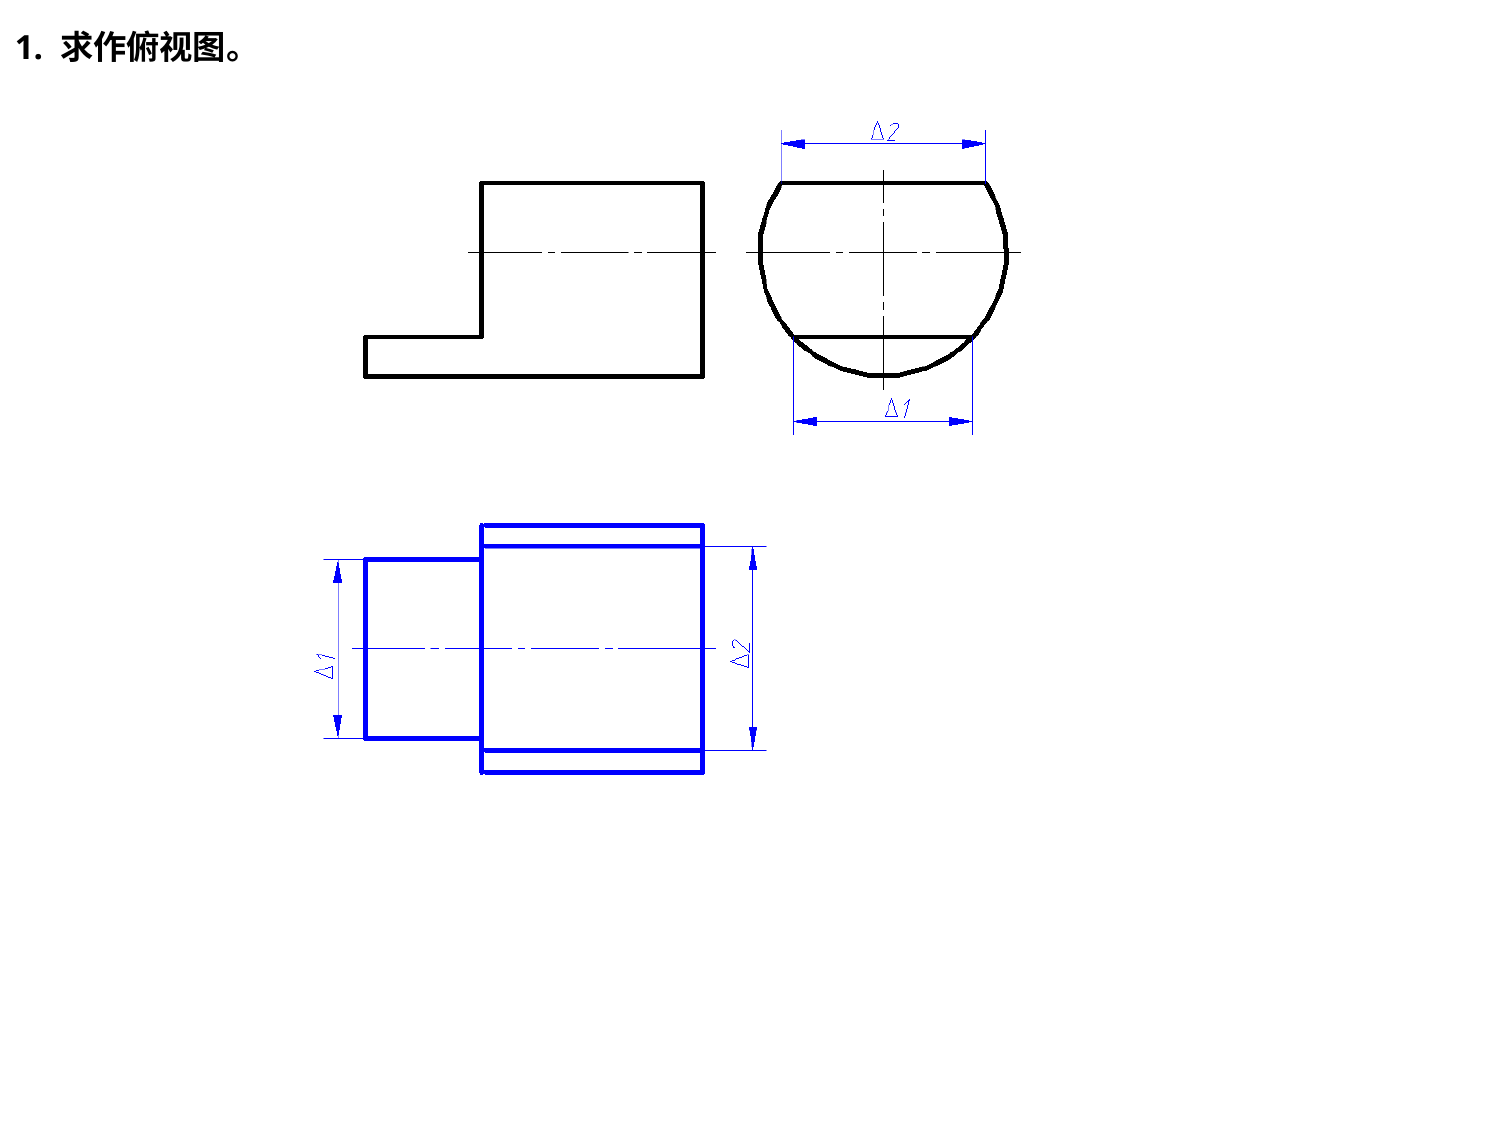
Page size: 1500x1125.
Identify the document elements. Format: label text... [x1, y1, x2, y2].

text_box 1. 求作俯视图。 [0, 18, 1500, 74]
picture [308, 108, 1026, 791]
